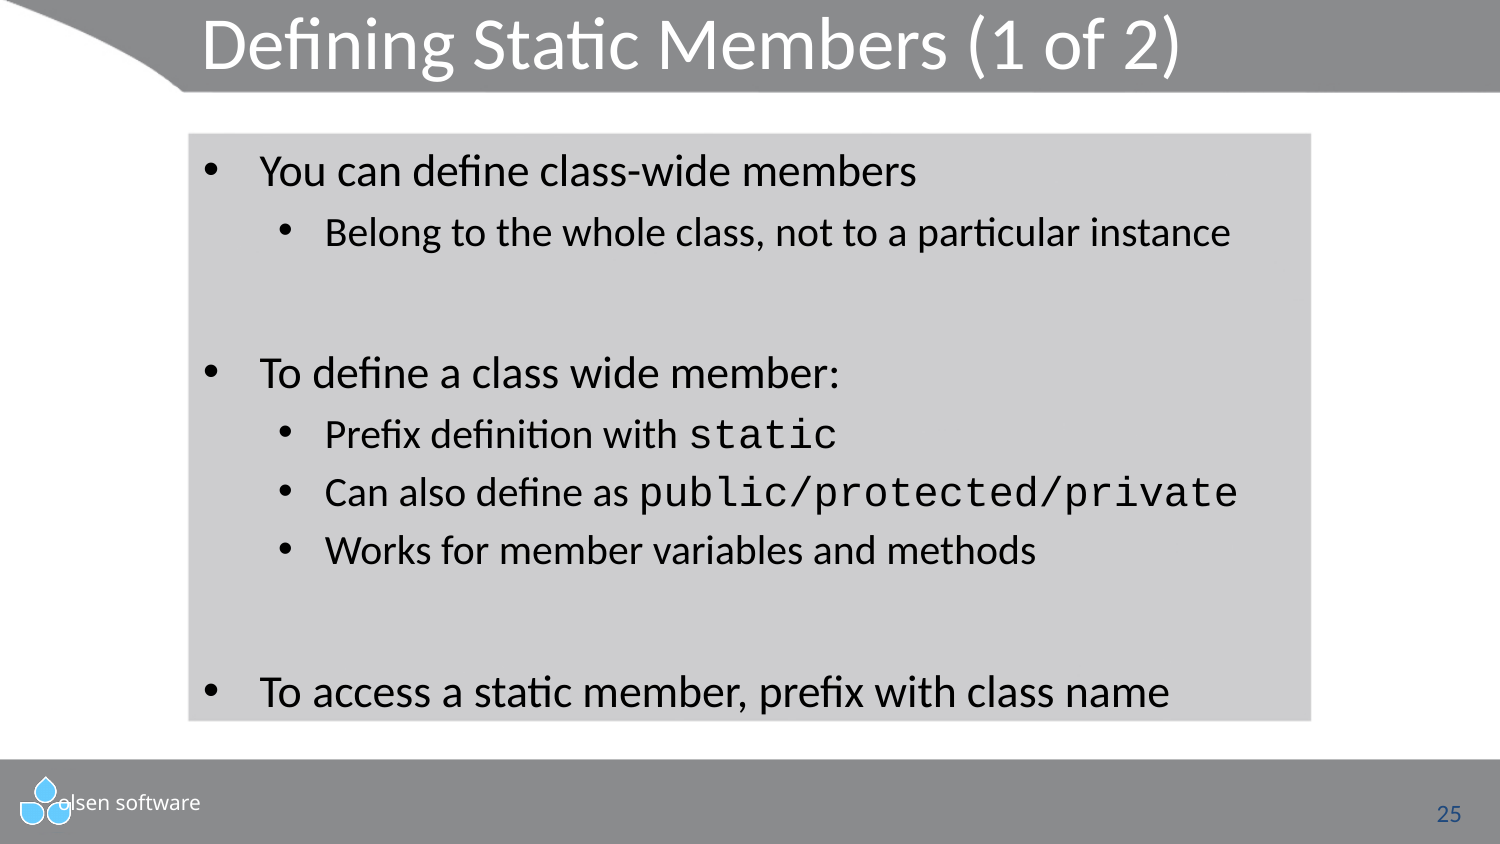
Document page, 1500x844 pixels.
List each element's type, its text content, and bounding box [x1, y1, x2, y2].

picture [0, 0, 1500, 844]
title Defining Static Members (1 of 2) [186, 0, 1425, 79]
text_box 25 [1406, 759, 1493, 835]
list You can define class-wide members Belong to the whole class, not to a particular instance To define a class wide member: Prefix definition with static Can also define as public/protected/private Works for member variables and methods To access a static member, prefix with class name [188, 133, 1311, 716]
